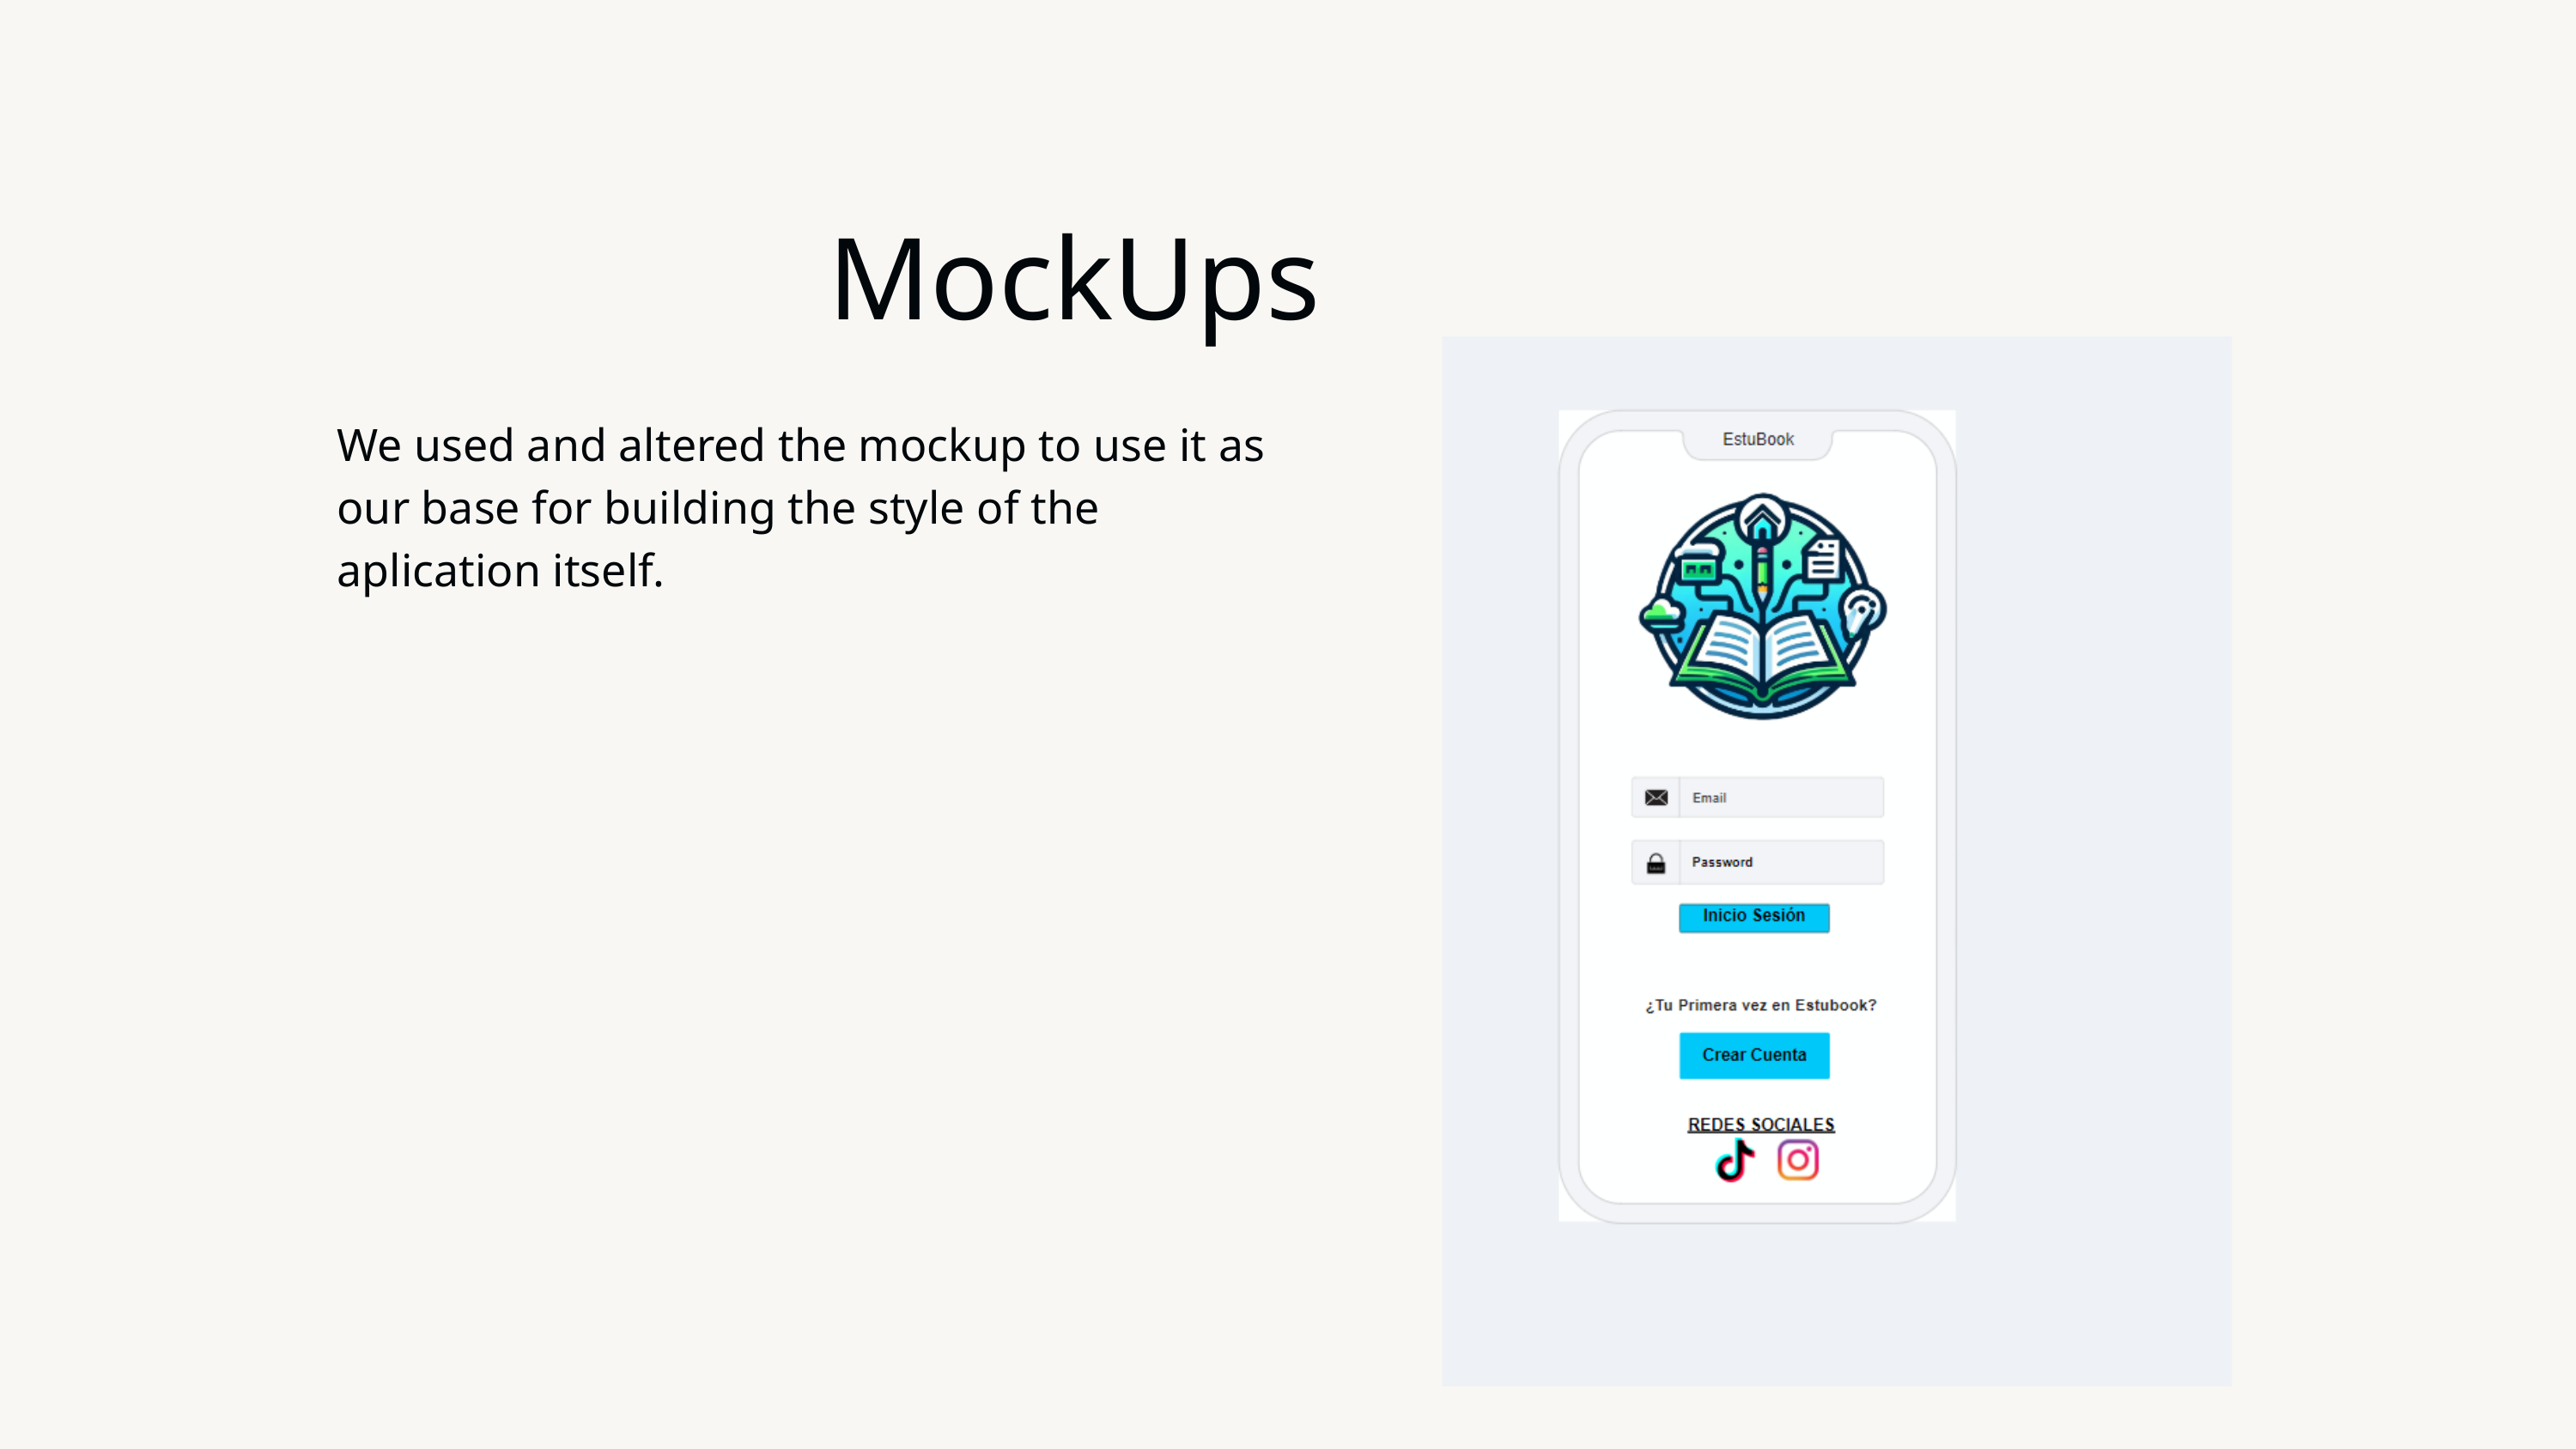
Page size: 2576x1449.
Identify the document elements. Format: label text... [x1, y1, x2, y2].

text_box [1442, 336, 2233, 1386]
text_box MockUps [447, 184, 1701, 343]
text_box We used and altered the mockup to use it as our base for building the style of the aplication itself. [337, 408, 1288, 596]
